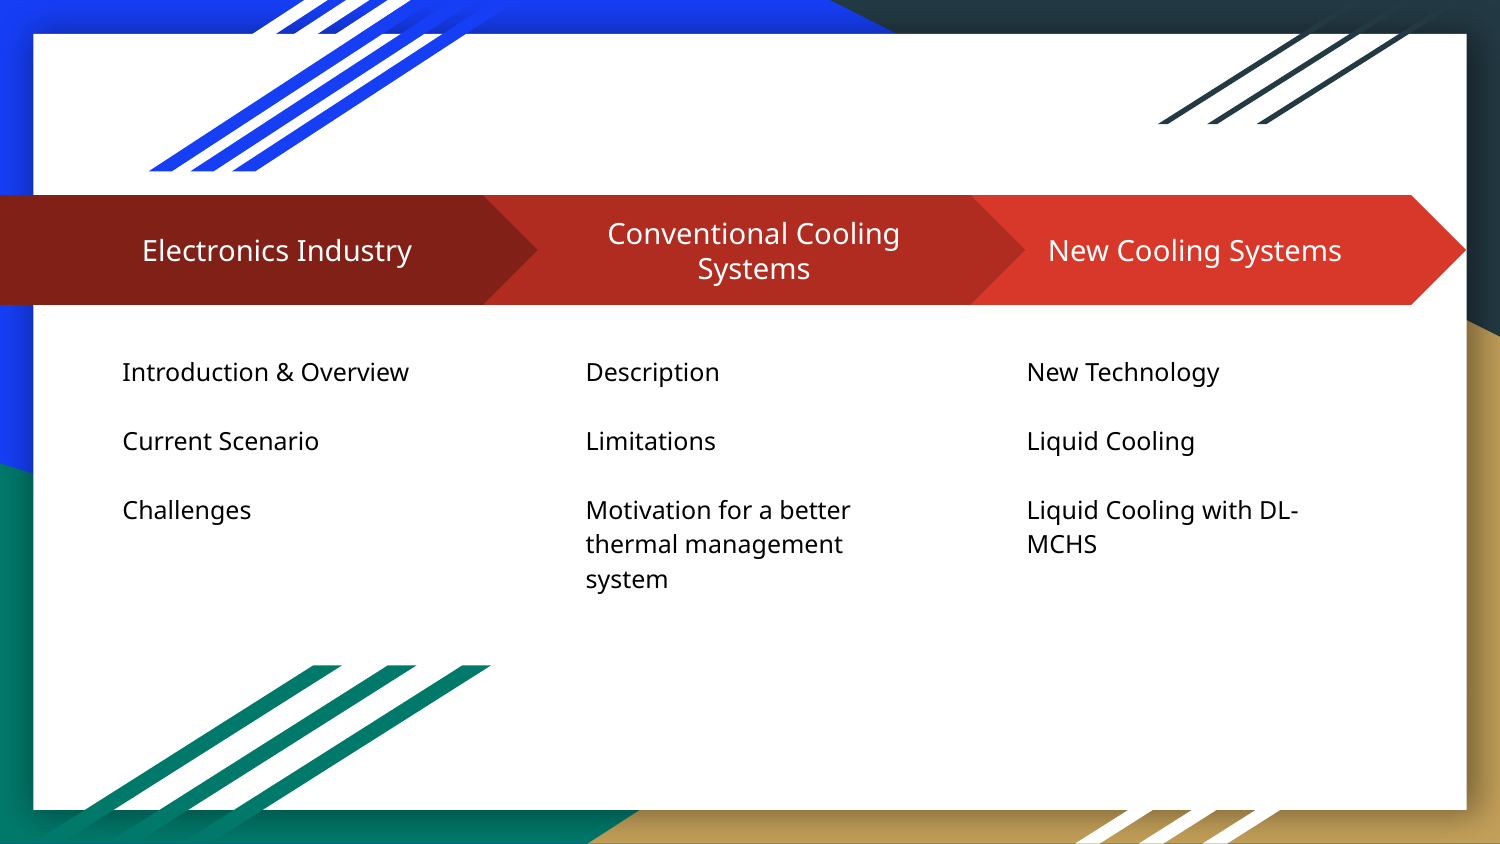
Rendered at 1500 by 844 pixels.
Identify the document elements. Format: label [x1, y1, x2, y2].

text_box [0, 194, 481, 767]
text_box [1026, 194, 1467, 767]
text_box [482, 194, 1026, 767]
